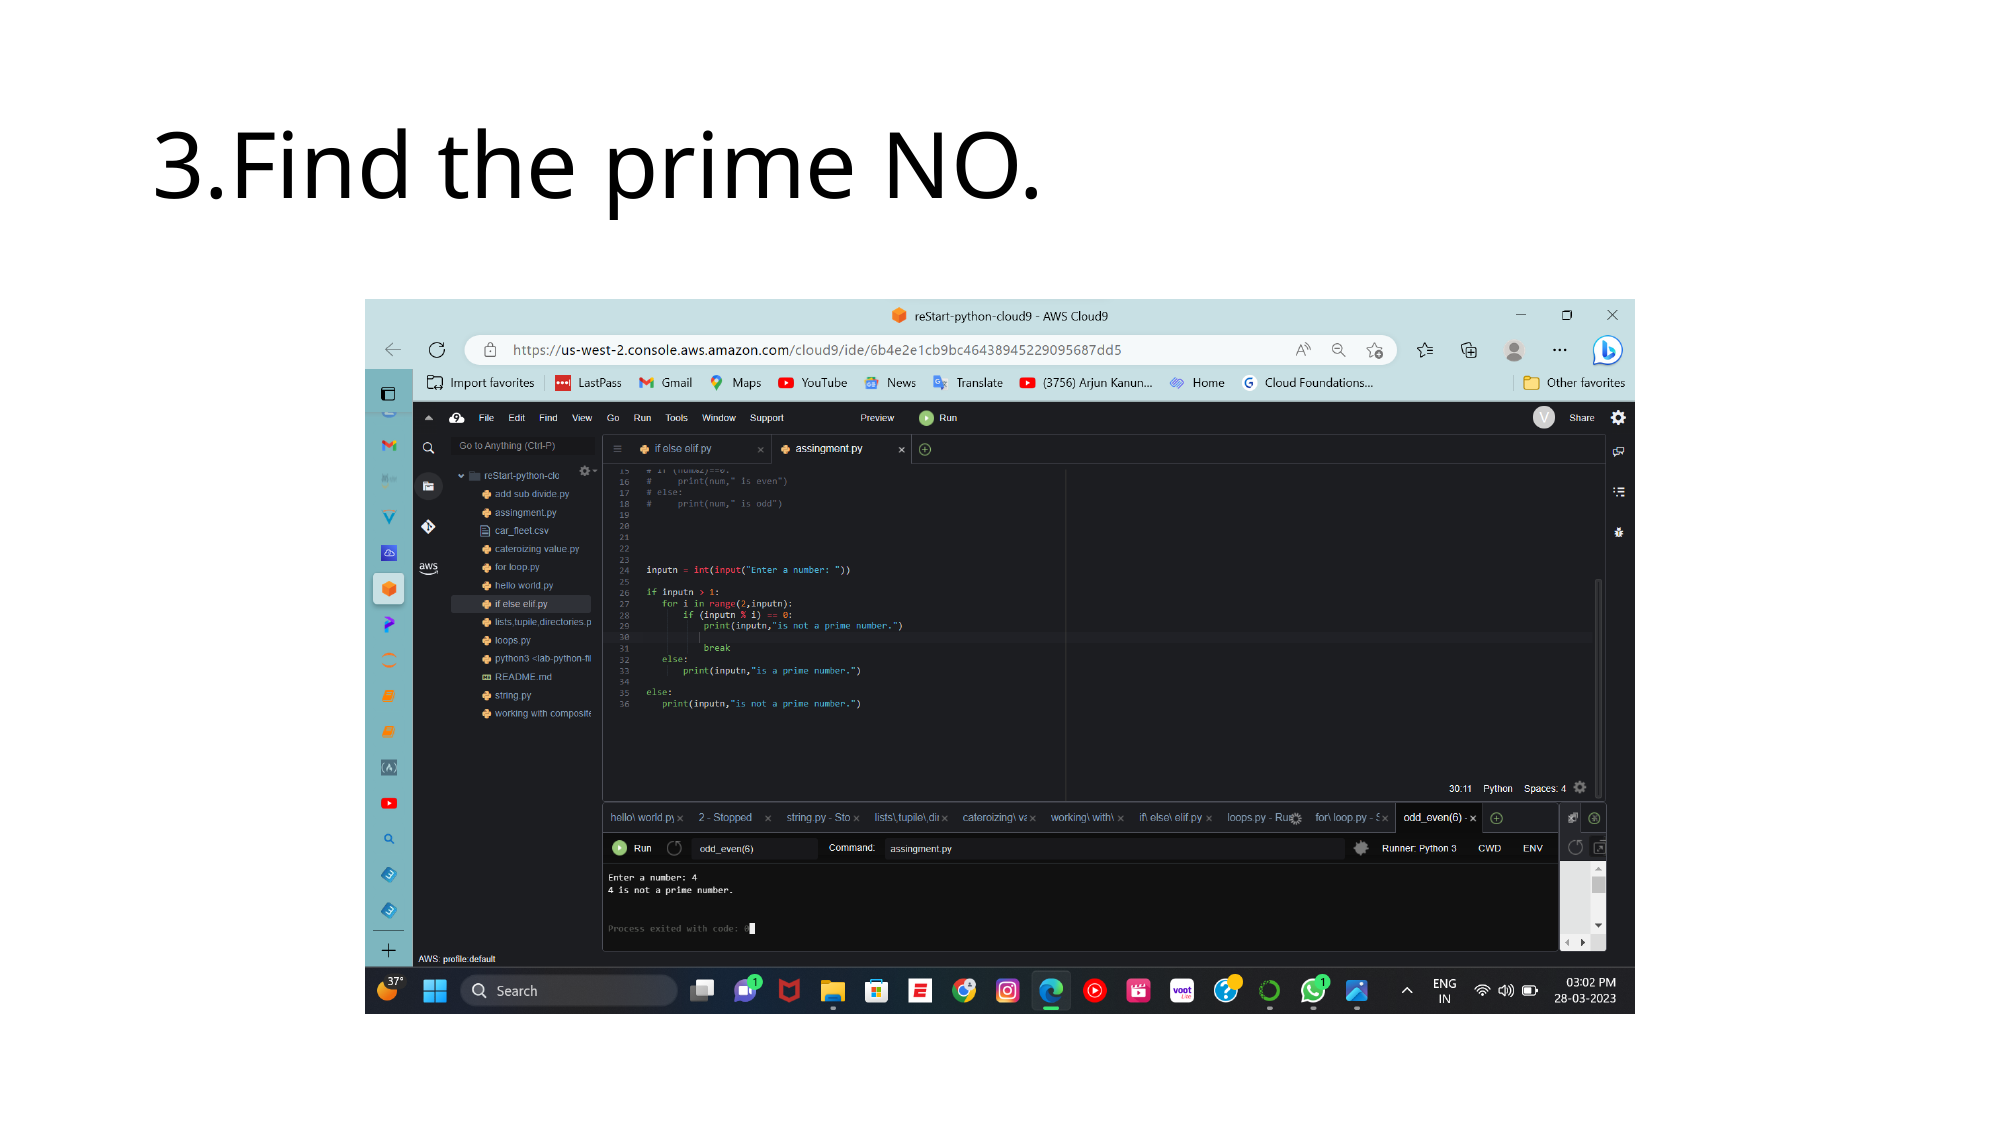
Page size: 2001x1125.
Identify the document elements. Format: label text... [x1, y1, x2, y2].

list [365, 299, 1635, 1014]
title 3.Find the prime NO. [137, 59, 1863, 278]
